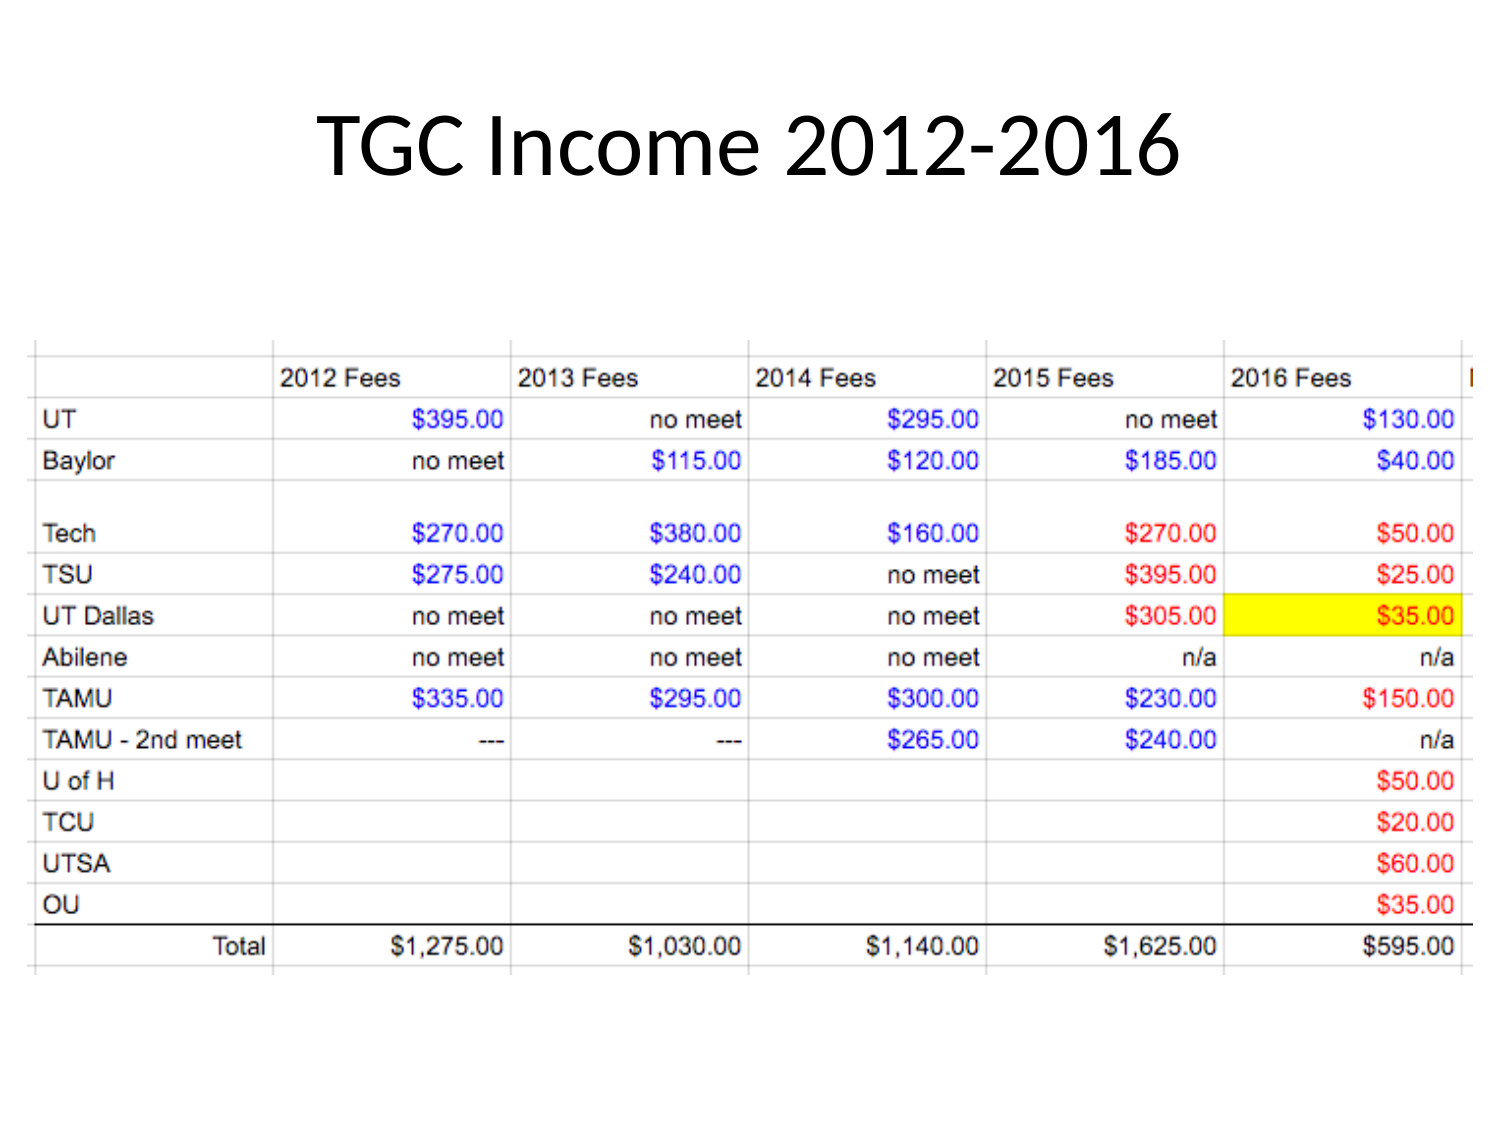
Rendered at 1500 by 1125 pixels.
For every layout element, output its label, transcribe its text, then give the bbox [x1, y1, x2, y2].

picture [26, 340, 1473, 975]
title TGC Income 2012-2016 [75, 45, 1425, 233]
